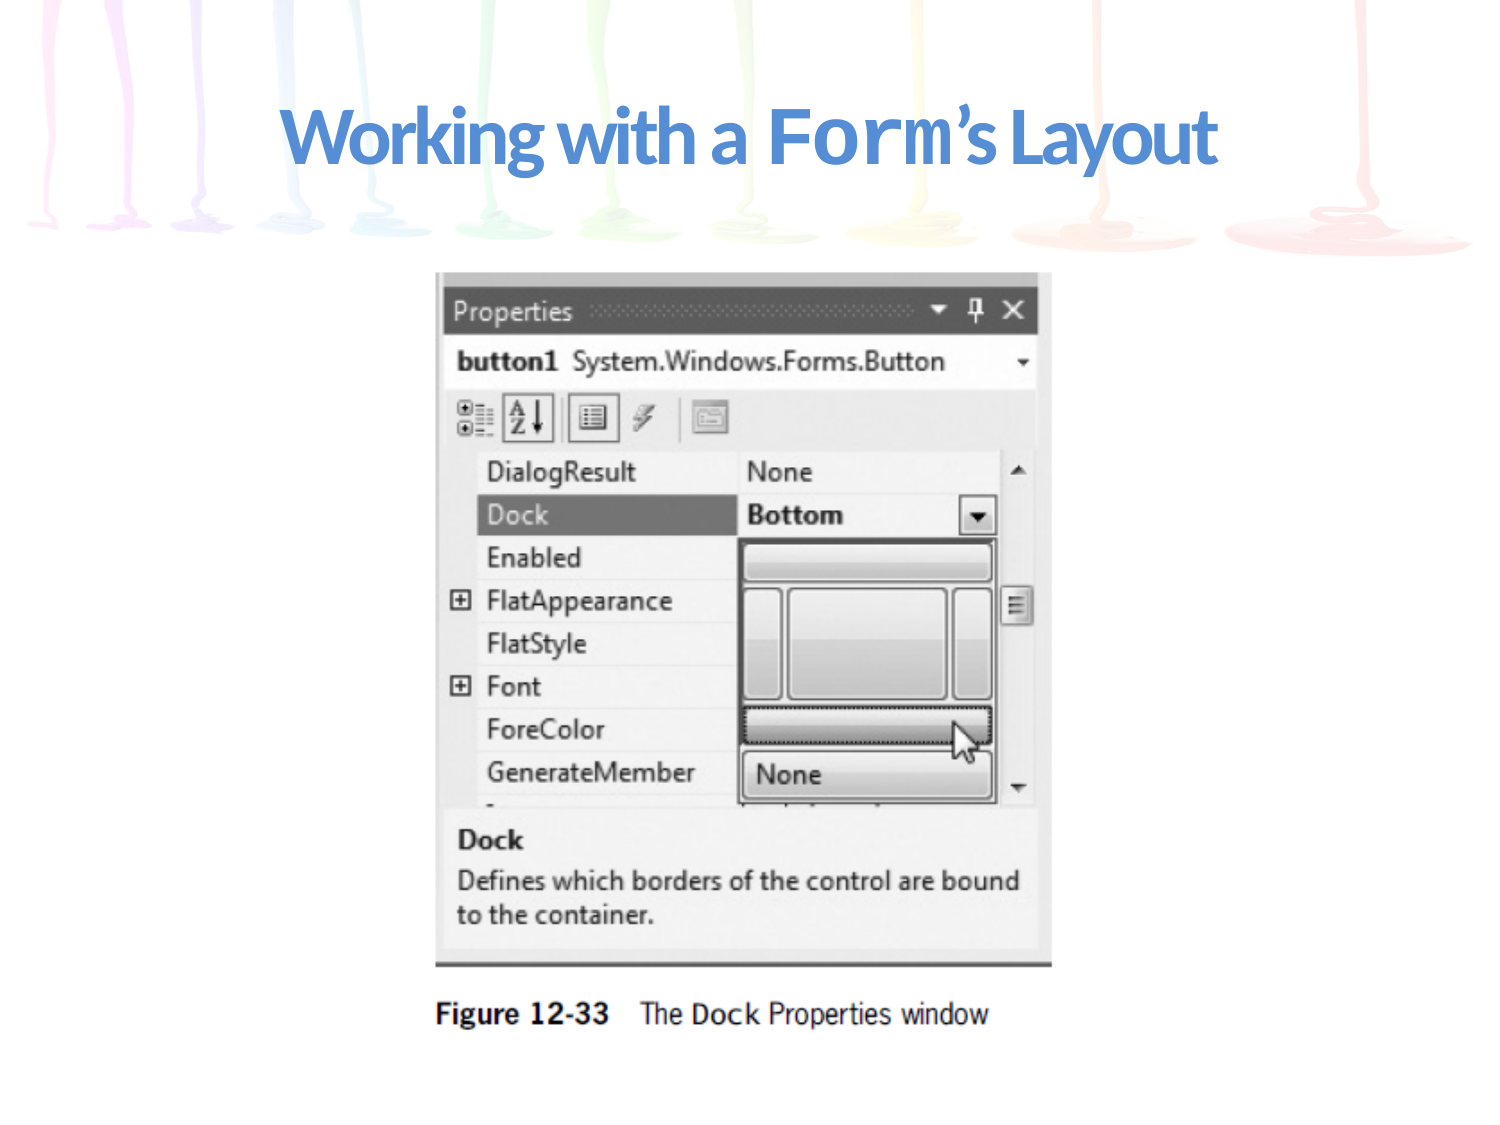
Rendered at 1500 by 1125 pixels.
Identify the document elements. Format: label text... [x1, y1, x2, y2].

title Working with a Form’s Layout [87, 37, 1413, 226]
picture [0, 0, 1500, 1040]
